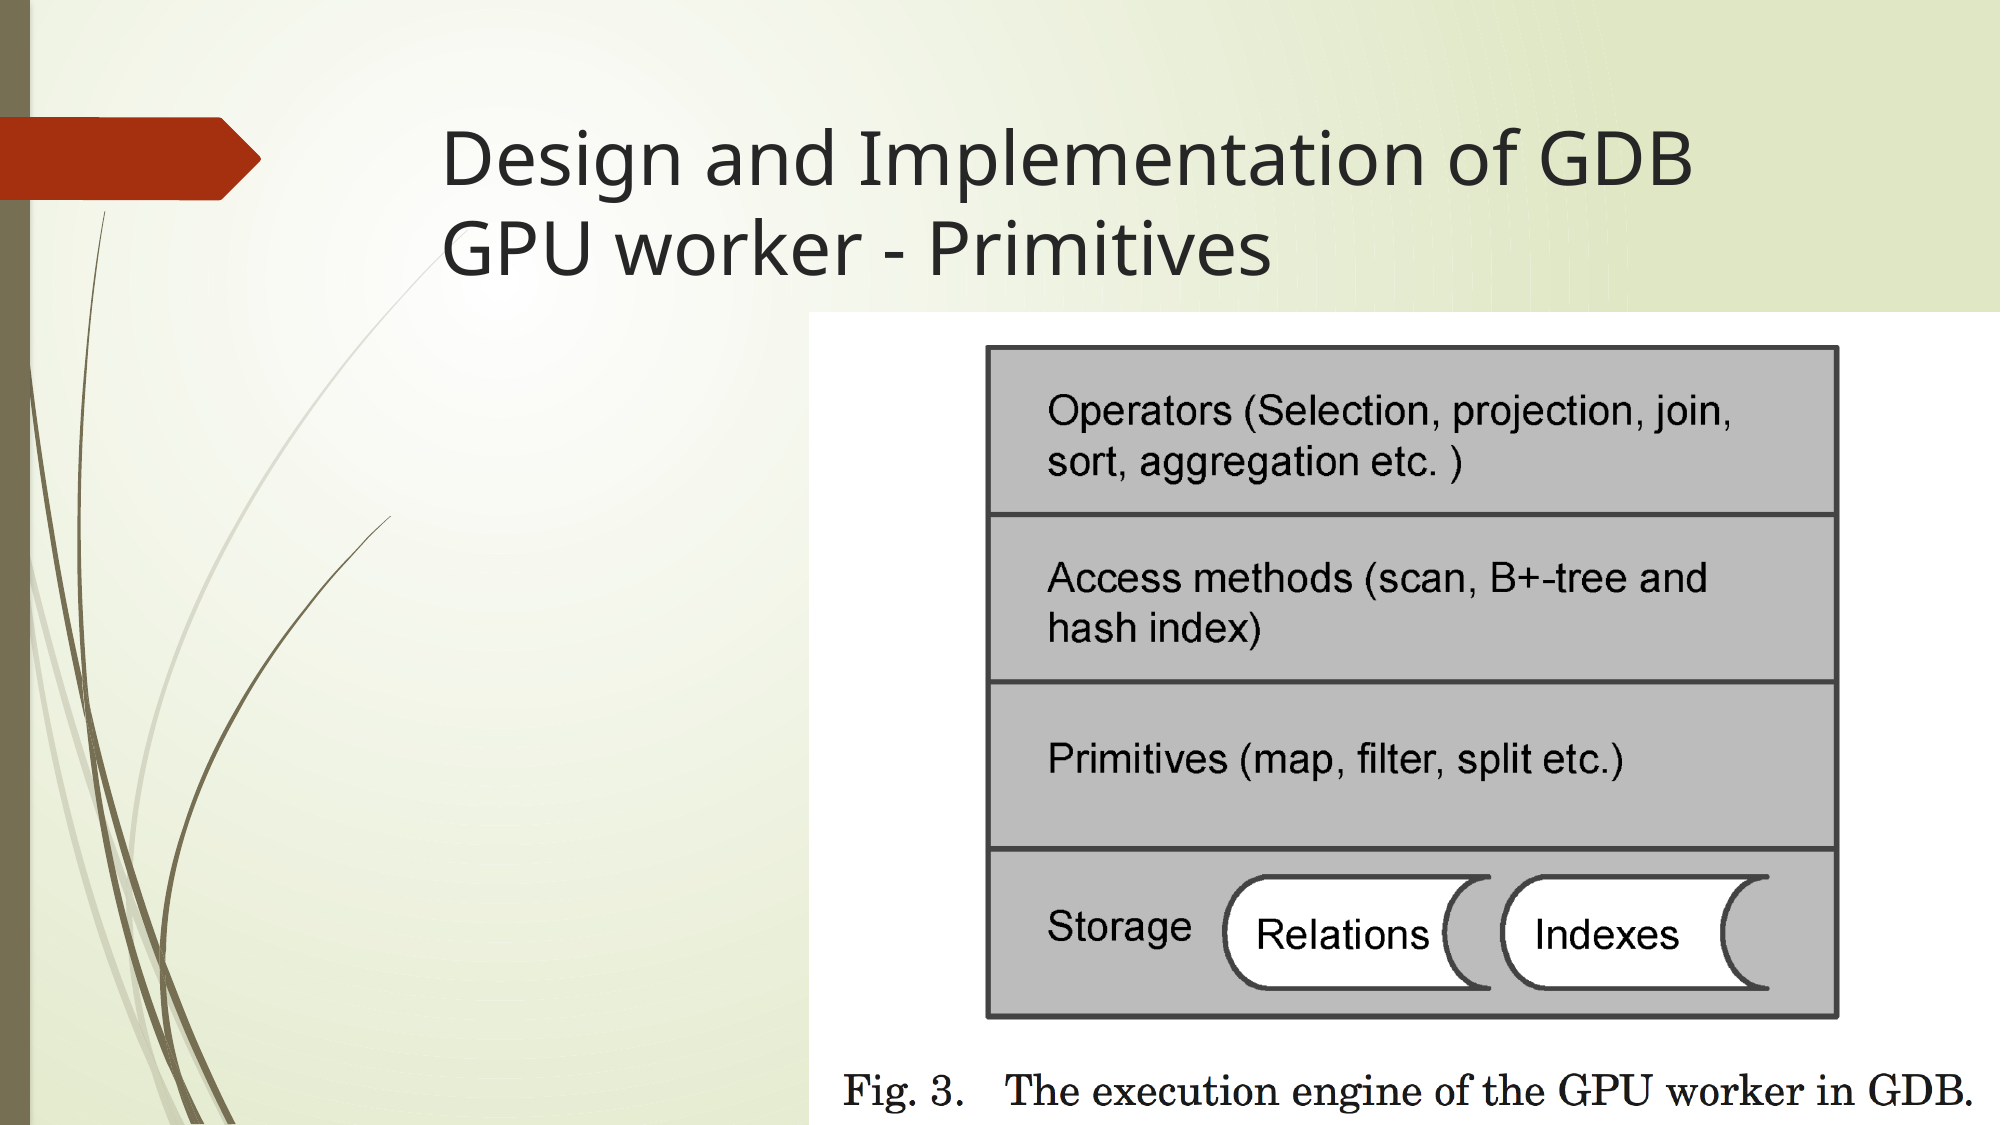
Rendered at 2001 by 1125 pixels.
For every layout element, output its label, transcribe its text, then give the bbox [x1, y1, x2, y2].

picture [809, 312, 2000, 1125]
title Design and Implementation of GDB GPU worker - Primitives [425, 102, 1888, 313]
